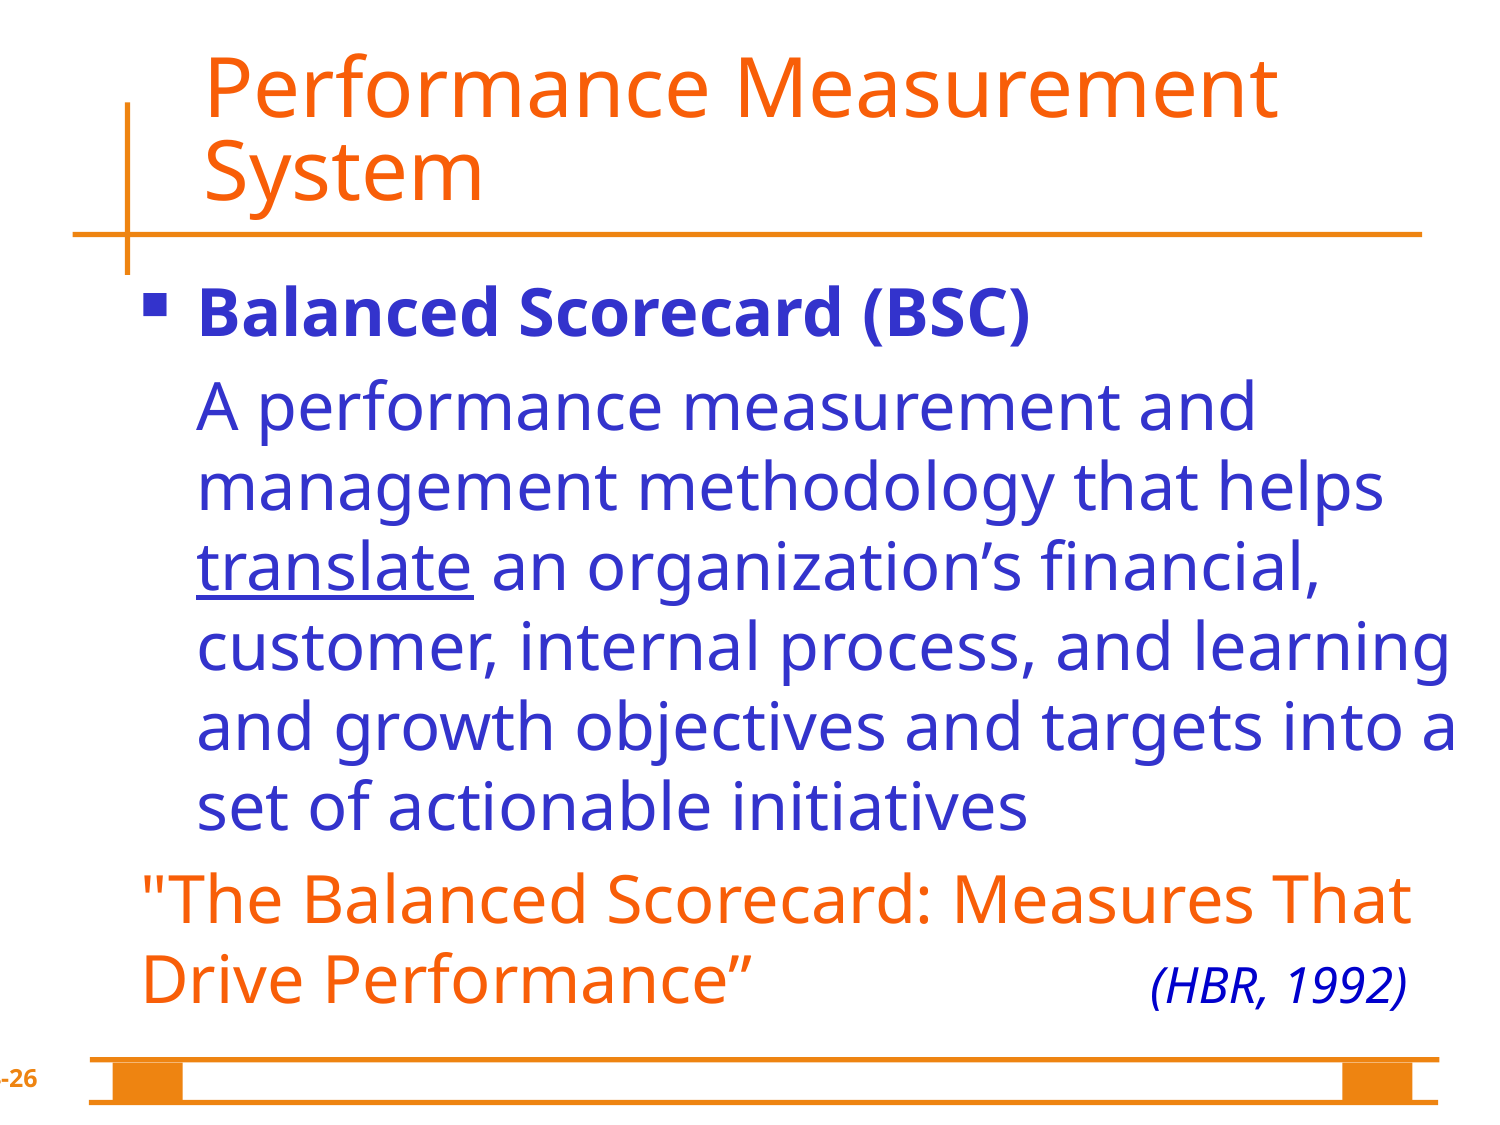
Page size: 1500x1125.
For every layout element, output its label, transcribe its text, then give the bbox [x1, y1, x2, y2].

list Balanced Scorecard (BSC) A performance measurement and management methodology that helps translate an organization’s financial, customer, internal process, and learning and growth objectives and targets into a set of actionable initiatives "The Balanced Scorecard: Measures That Drive Performance” (HBR, 1992) [124, 262, 1488, 1038]
title Performance Measurement System [188, 37, 1488, 226]
